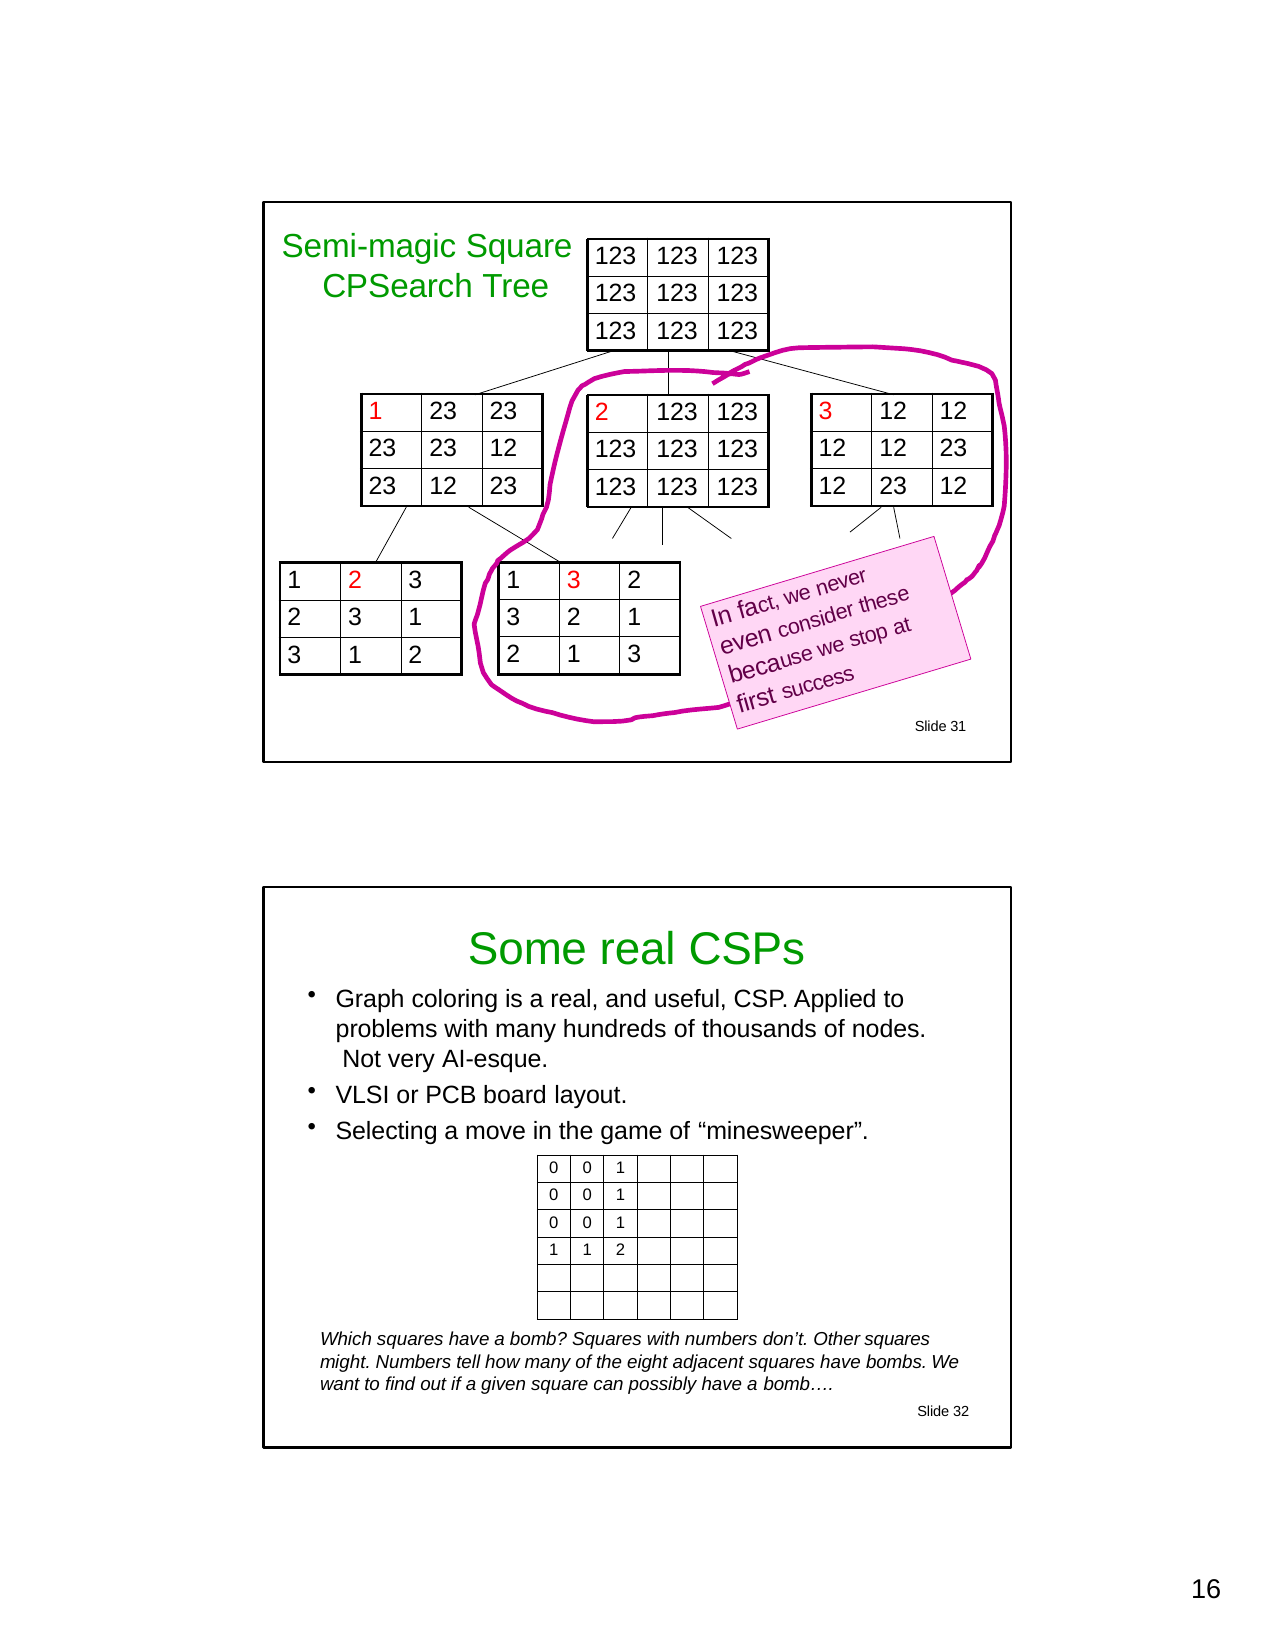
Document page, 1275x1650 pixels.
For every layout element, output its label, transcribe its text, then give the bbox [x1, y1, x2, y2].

slide_number 10 [1186, 1571, 1226, 1650]
text_box [263, 887, 1012, 1448]
text_box [263, 201, 1012, 763]
